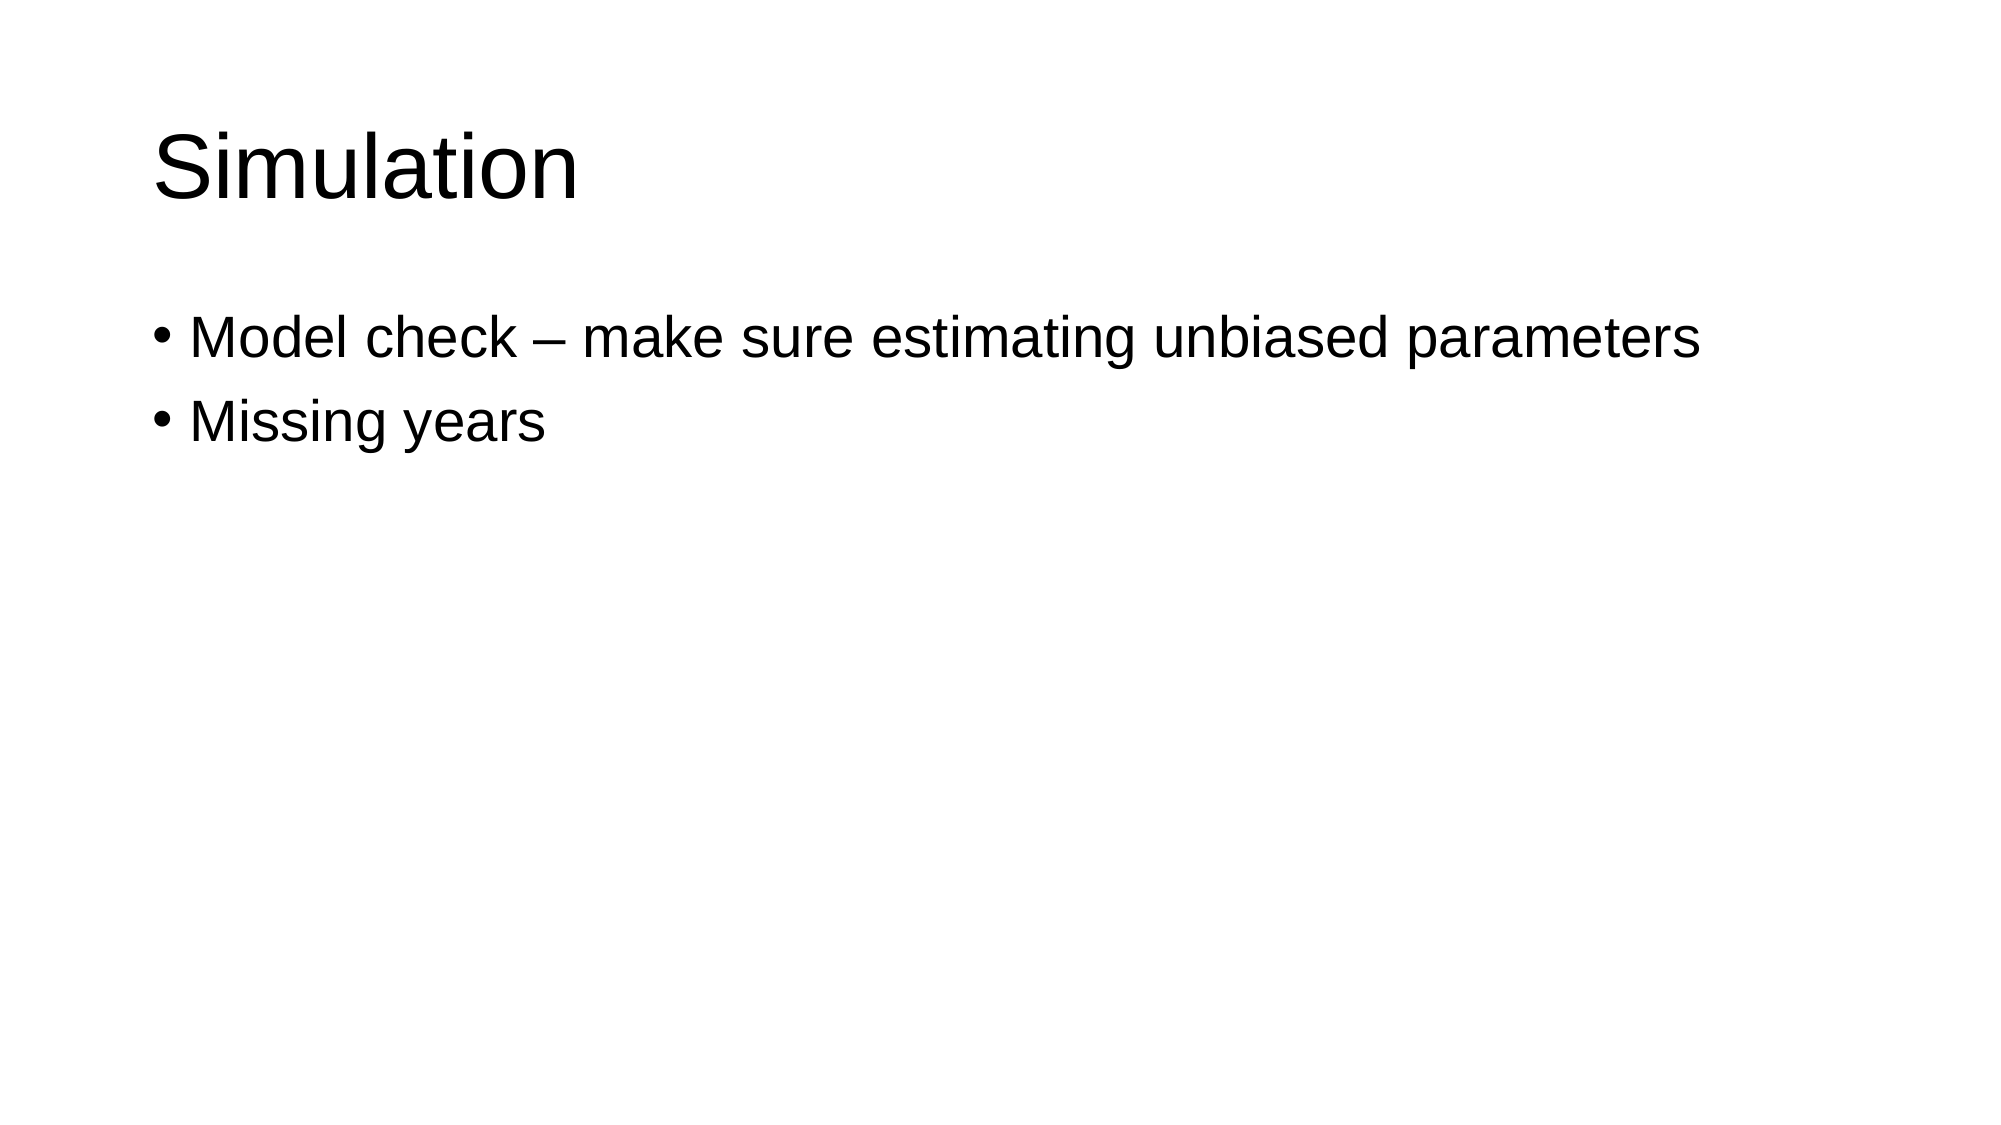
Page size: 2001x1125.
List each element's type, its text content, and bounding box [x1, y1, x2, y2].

title Simulation [137, 59, 1863, 278]
list Model check – make sure estimating unbiased parameters Missing years [137, 299, 1863, 1014]
